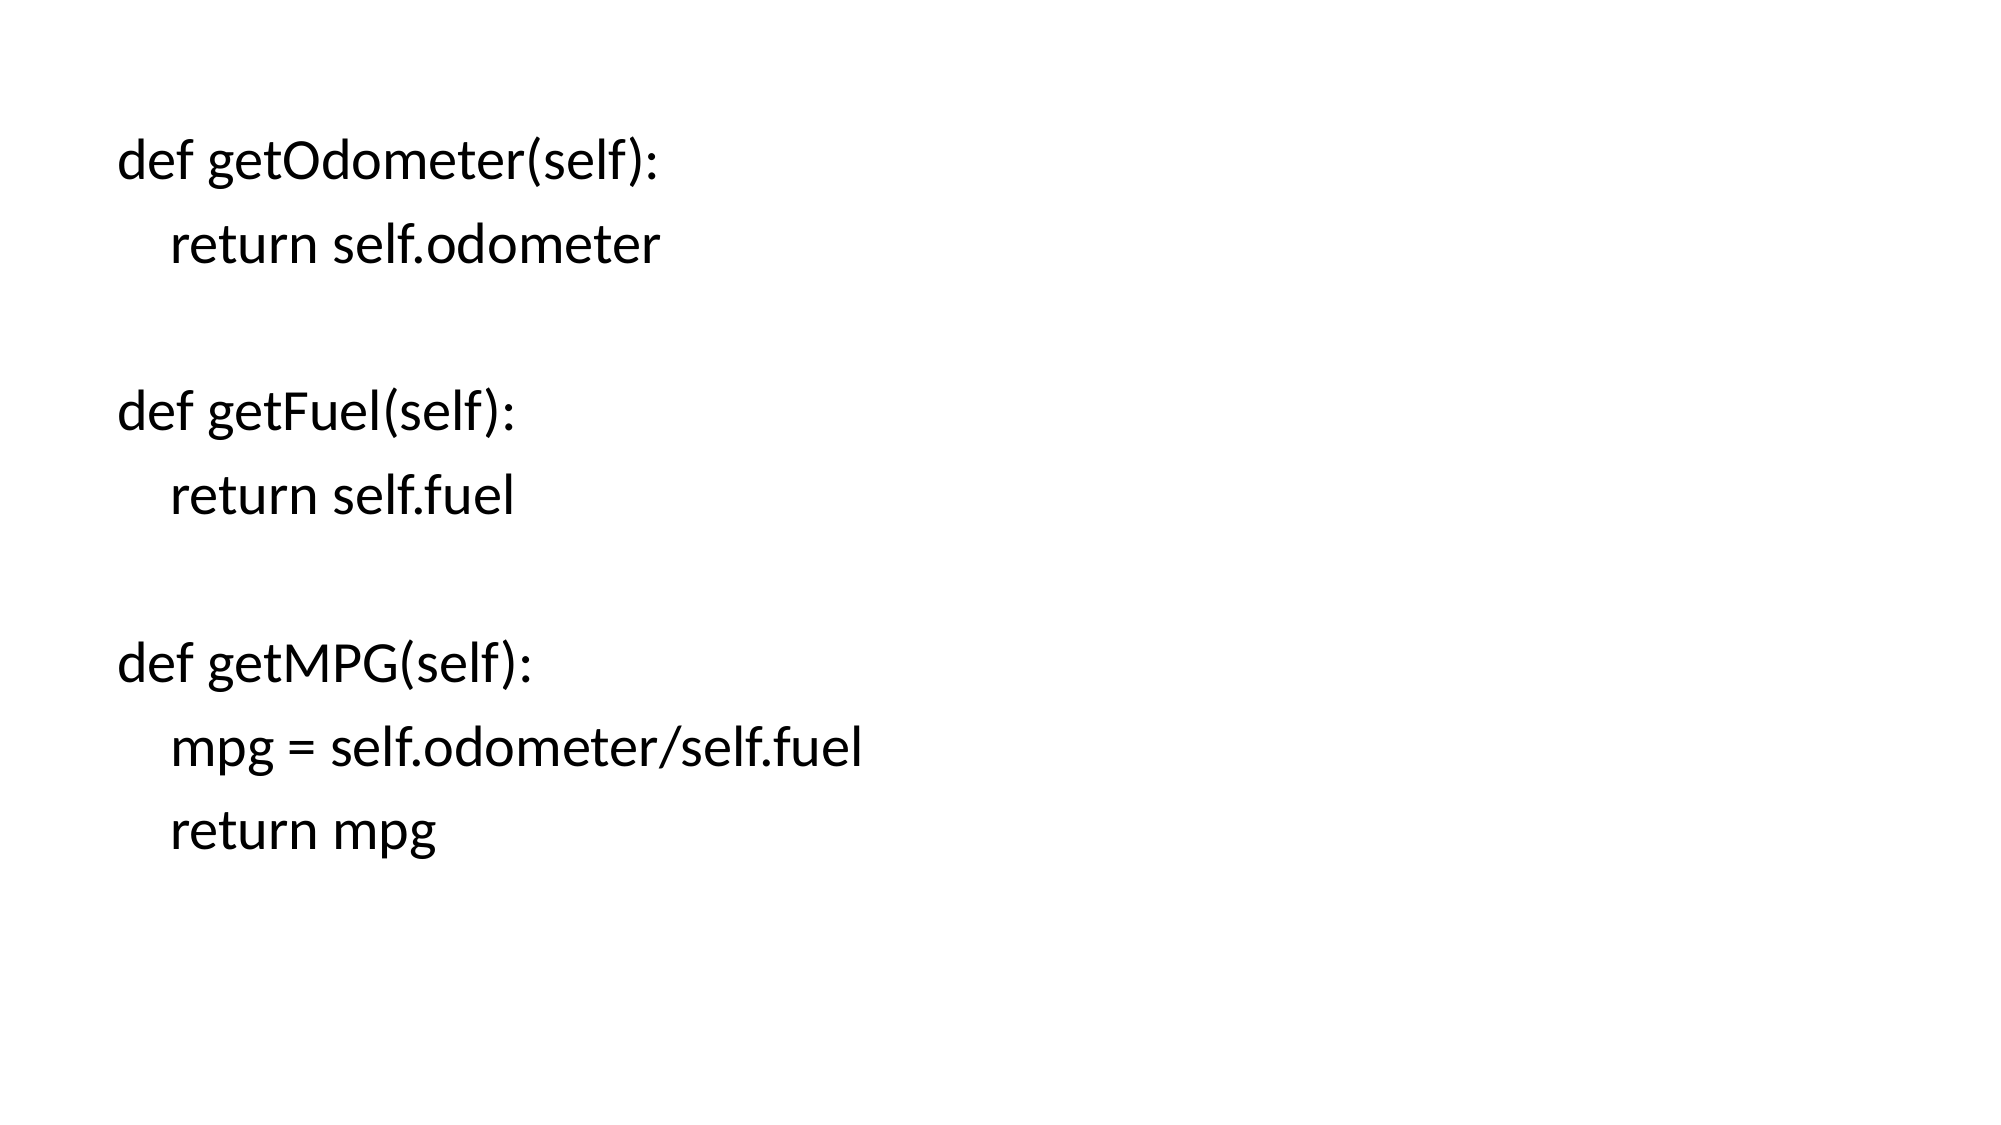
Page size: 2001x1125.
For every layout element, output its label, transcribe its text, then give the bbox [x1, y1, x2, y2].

list def getOdometer(self): return self.odometer def getFuel(self): return self.fuel def getMPG(self): mpg = self.odometer/self.fuel return mpg [49, 37, 1775, 1065]
